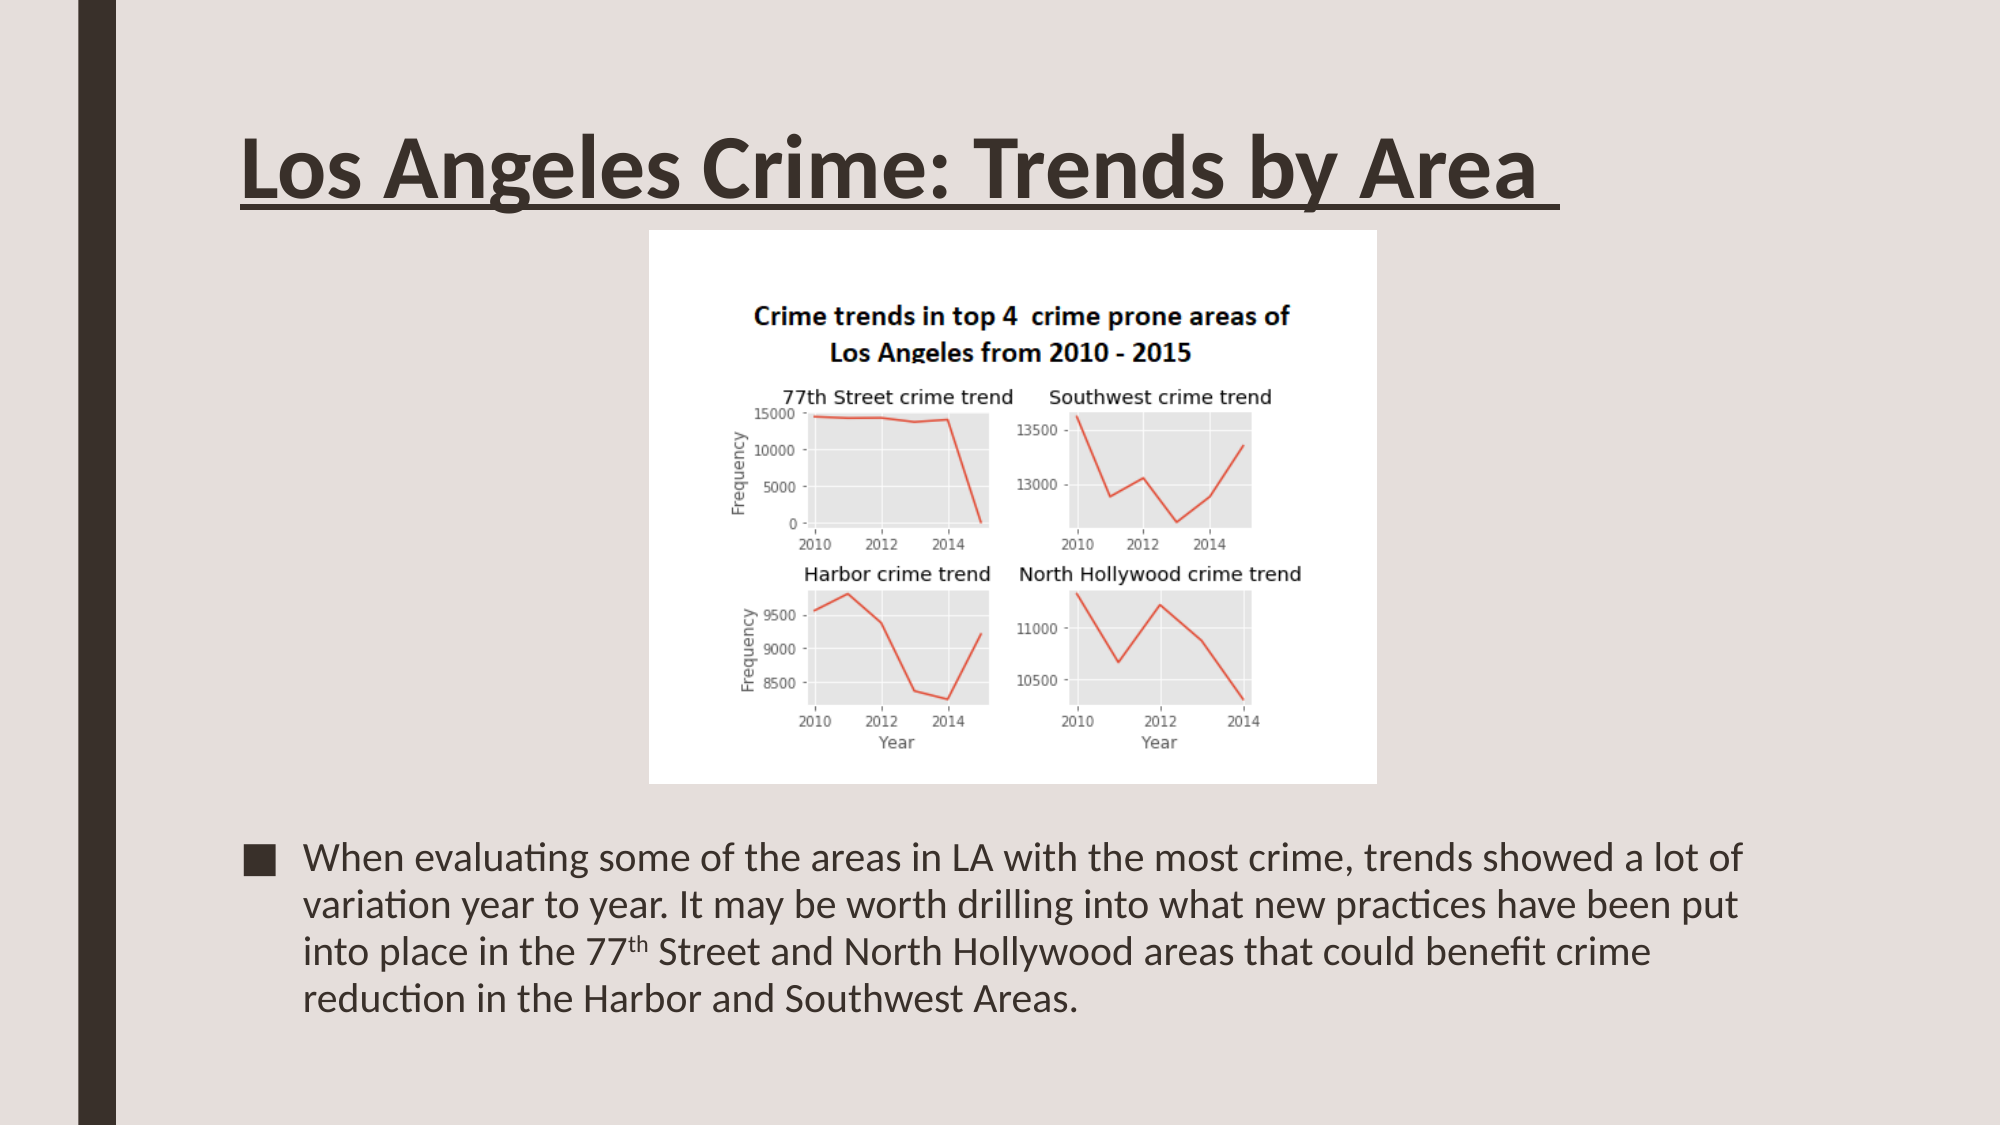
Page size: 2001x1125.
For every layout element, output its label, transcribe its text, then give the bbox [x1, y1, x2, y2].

text_box When evaluating some of the areas in LA with the most crime, trends showed a lot of variation year to year. It may be worth drilling into what new practices have been put into place in the 77th Street and North Hollywood areas that could benefit crime reduction in the Harbor and Southwest Areas. [224, 826, 1800, 1049]
picture [649, 230, 1377, 784]
title Los Angeles Crime: Trends by Area [225, 112, 1800, 357]
